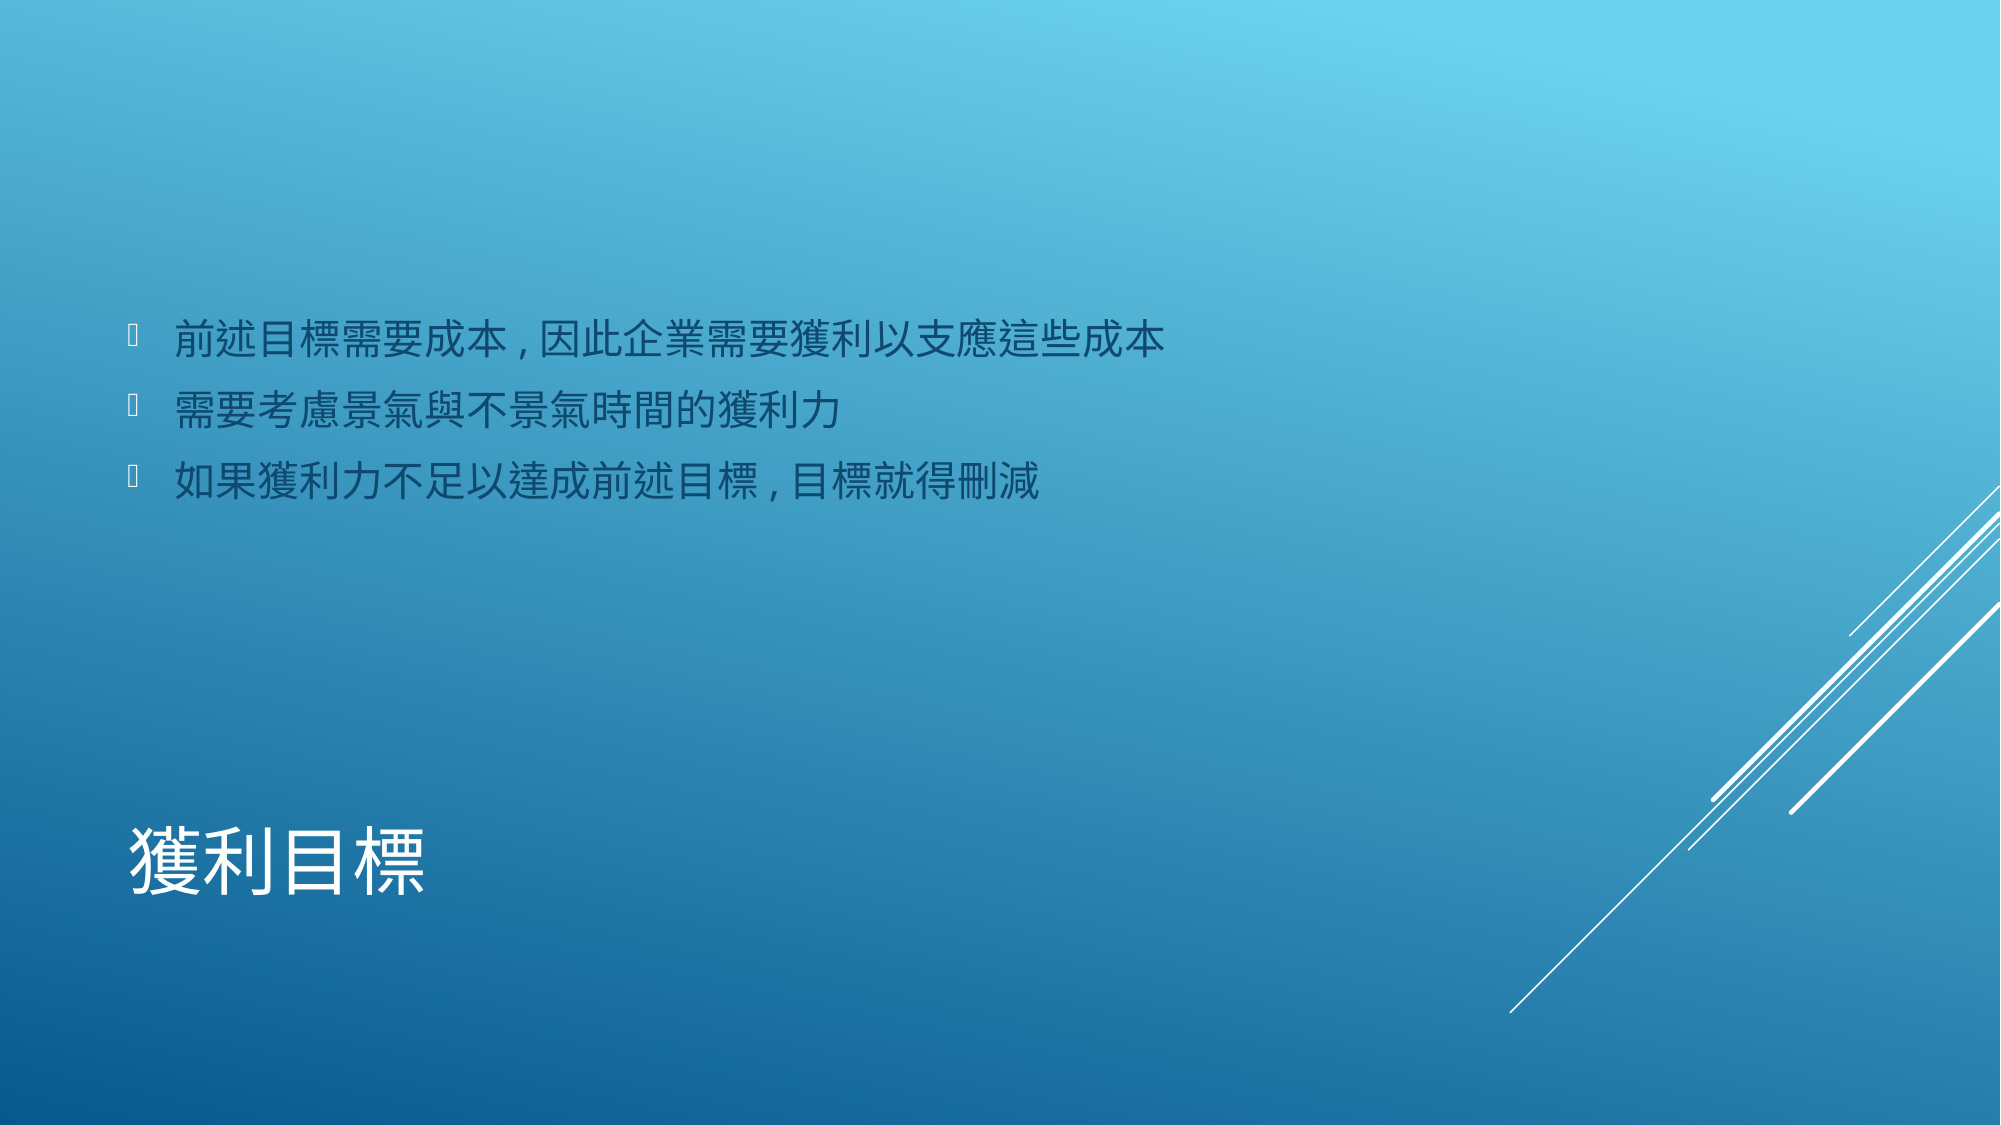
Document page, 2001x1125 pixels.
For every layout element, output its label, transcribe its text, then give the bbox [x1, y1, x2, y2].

title 獲利目標 [112, 736, 1513, 984]
list 前述目標需要成本,因此企業需要獲利以支應這些成本 需要考慮景氣與不景氣時間的獲利力 如果獲利力不足以達成前述目標,目標就得刪減 [112, 112, 1513, 706]
